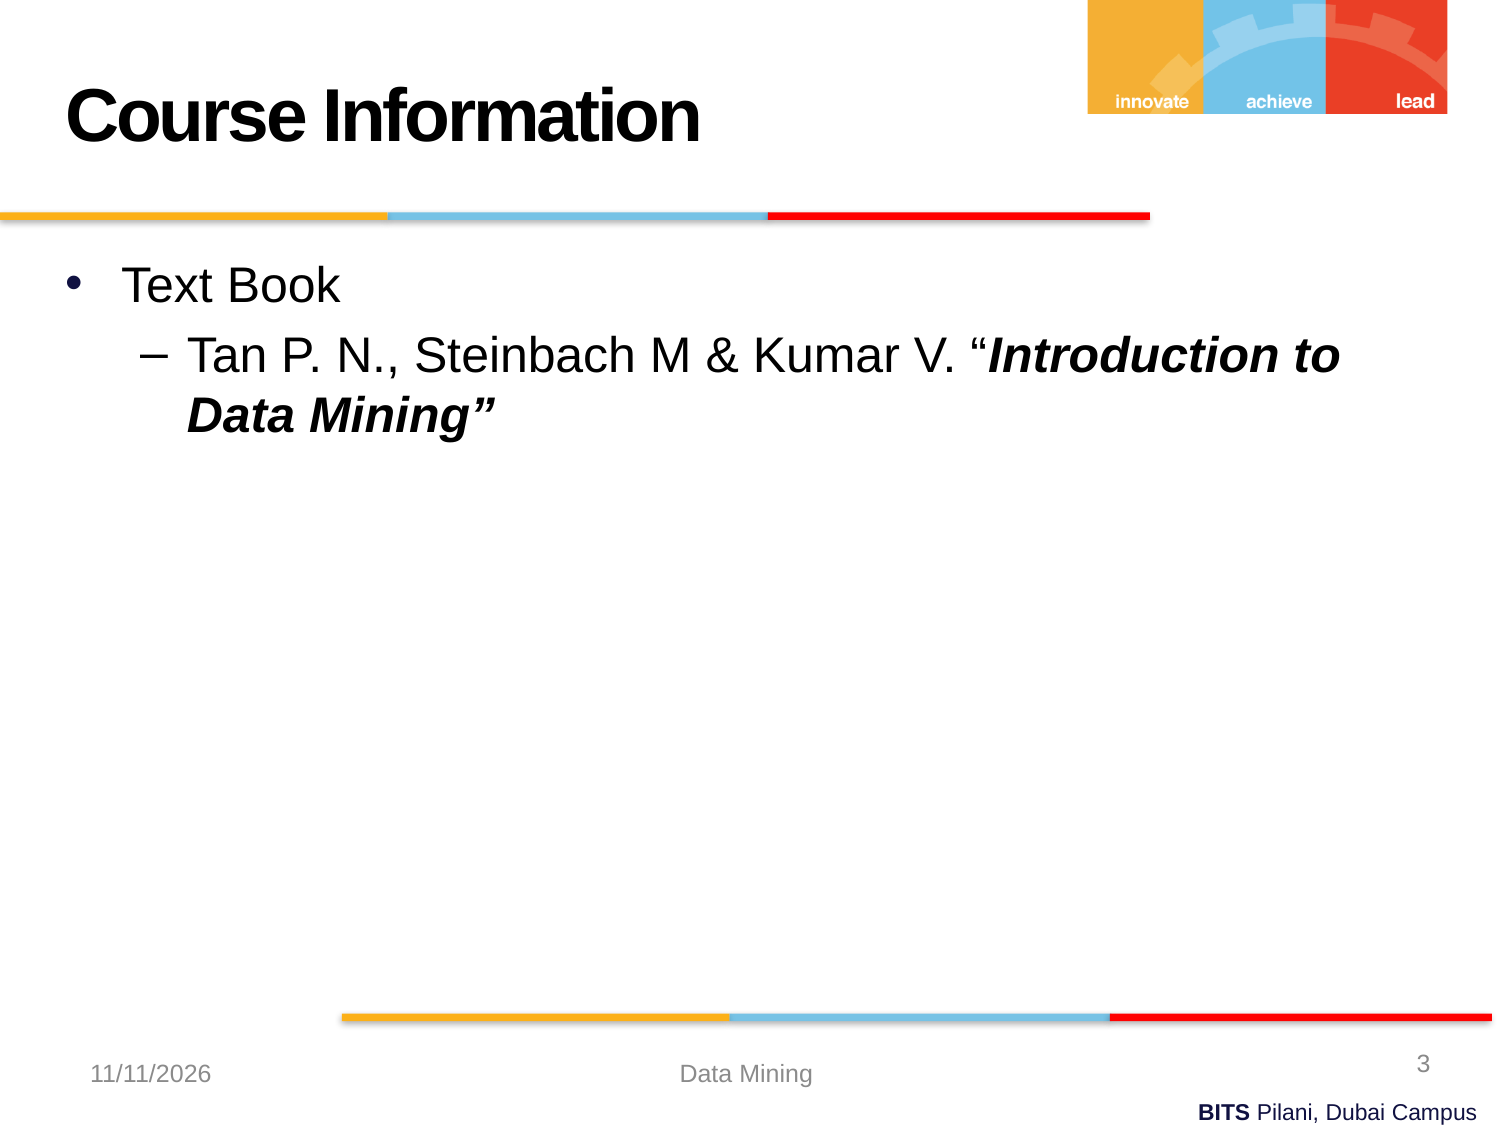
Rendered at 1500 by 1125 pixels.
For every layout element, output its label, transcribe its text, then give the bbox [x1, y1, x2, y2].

picture [1087, 0, 1448, 114]
list Course Information [50, 24, 1088, 213]
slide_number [75, 1042, 425, 1103]
slide_number 3 [1095, 1032, 1446, 1093]
footer Data Mining [512, 1042, 988, 1103]
list Text Book Tan P. N., Steinbach M & Kumar V. “Introduction to Data Mining” [50, 245, 1400, 988]
